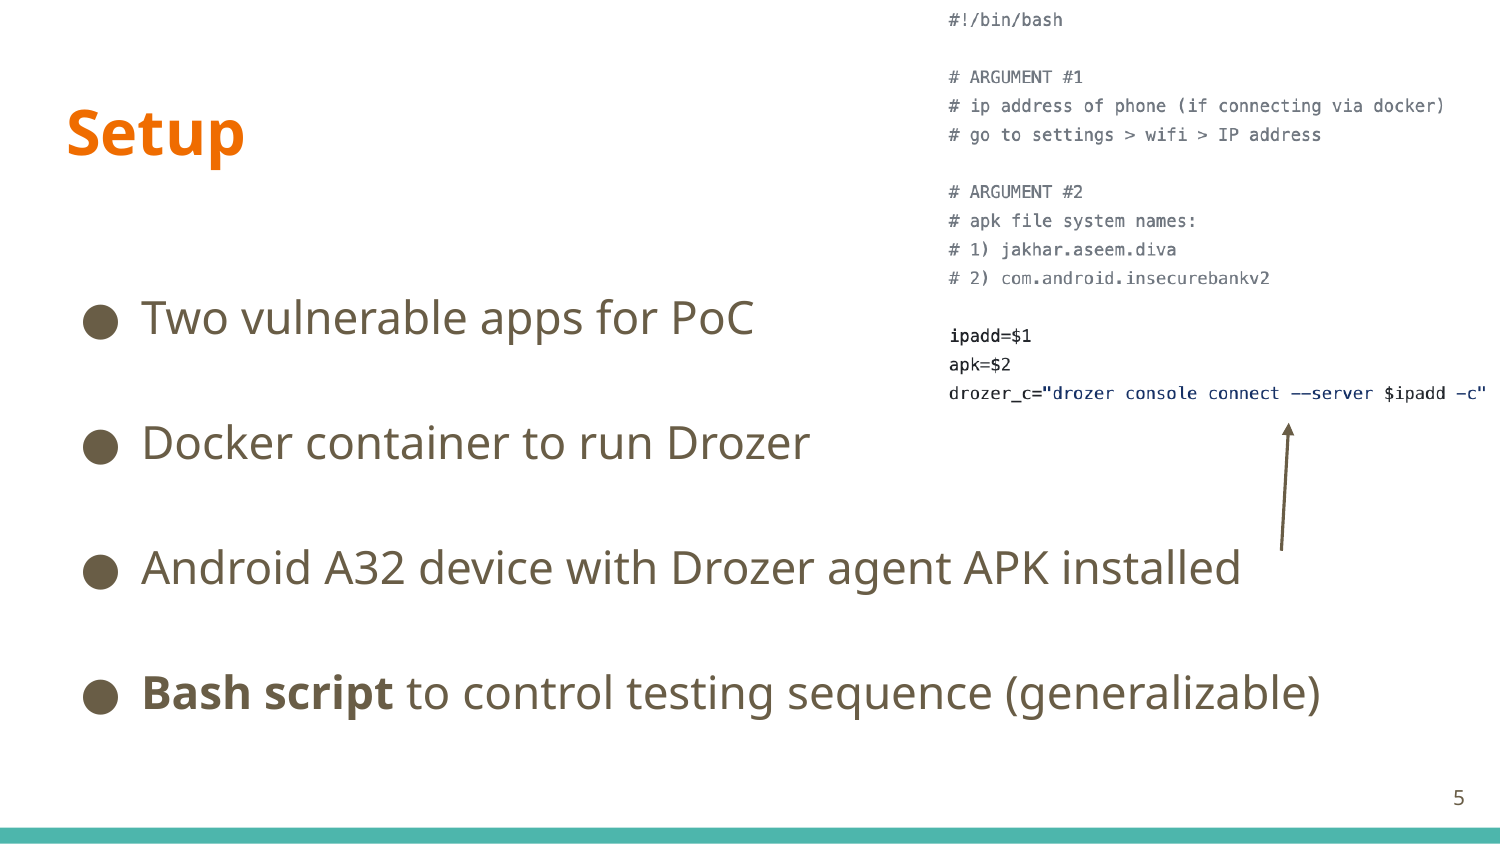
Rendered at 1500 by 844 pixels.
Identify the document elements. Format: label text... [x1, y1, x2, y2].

list Two vulnerable apps for PoC Docker container to run Drozer Android A32 device with Drozer agent APK installed Bash script to control testing sequence (generalizable) [51, 207, 1449, 750]
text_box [1281, 422, 1289, 551]
title Setup [51, 72, 927, 189]
slide_number ‹#› [1389, 764, 1480, 830]
picture [932, 0, 1500, 423]
